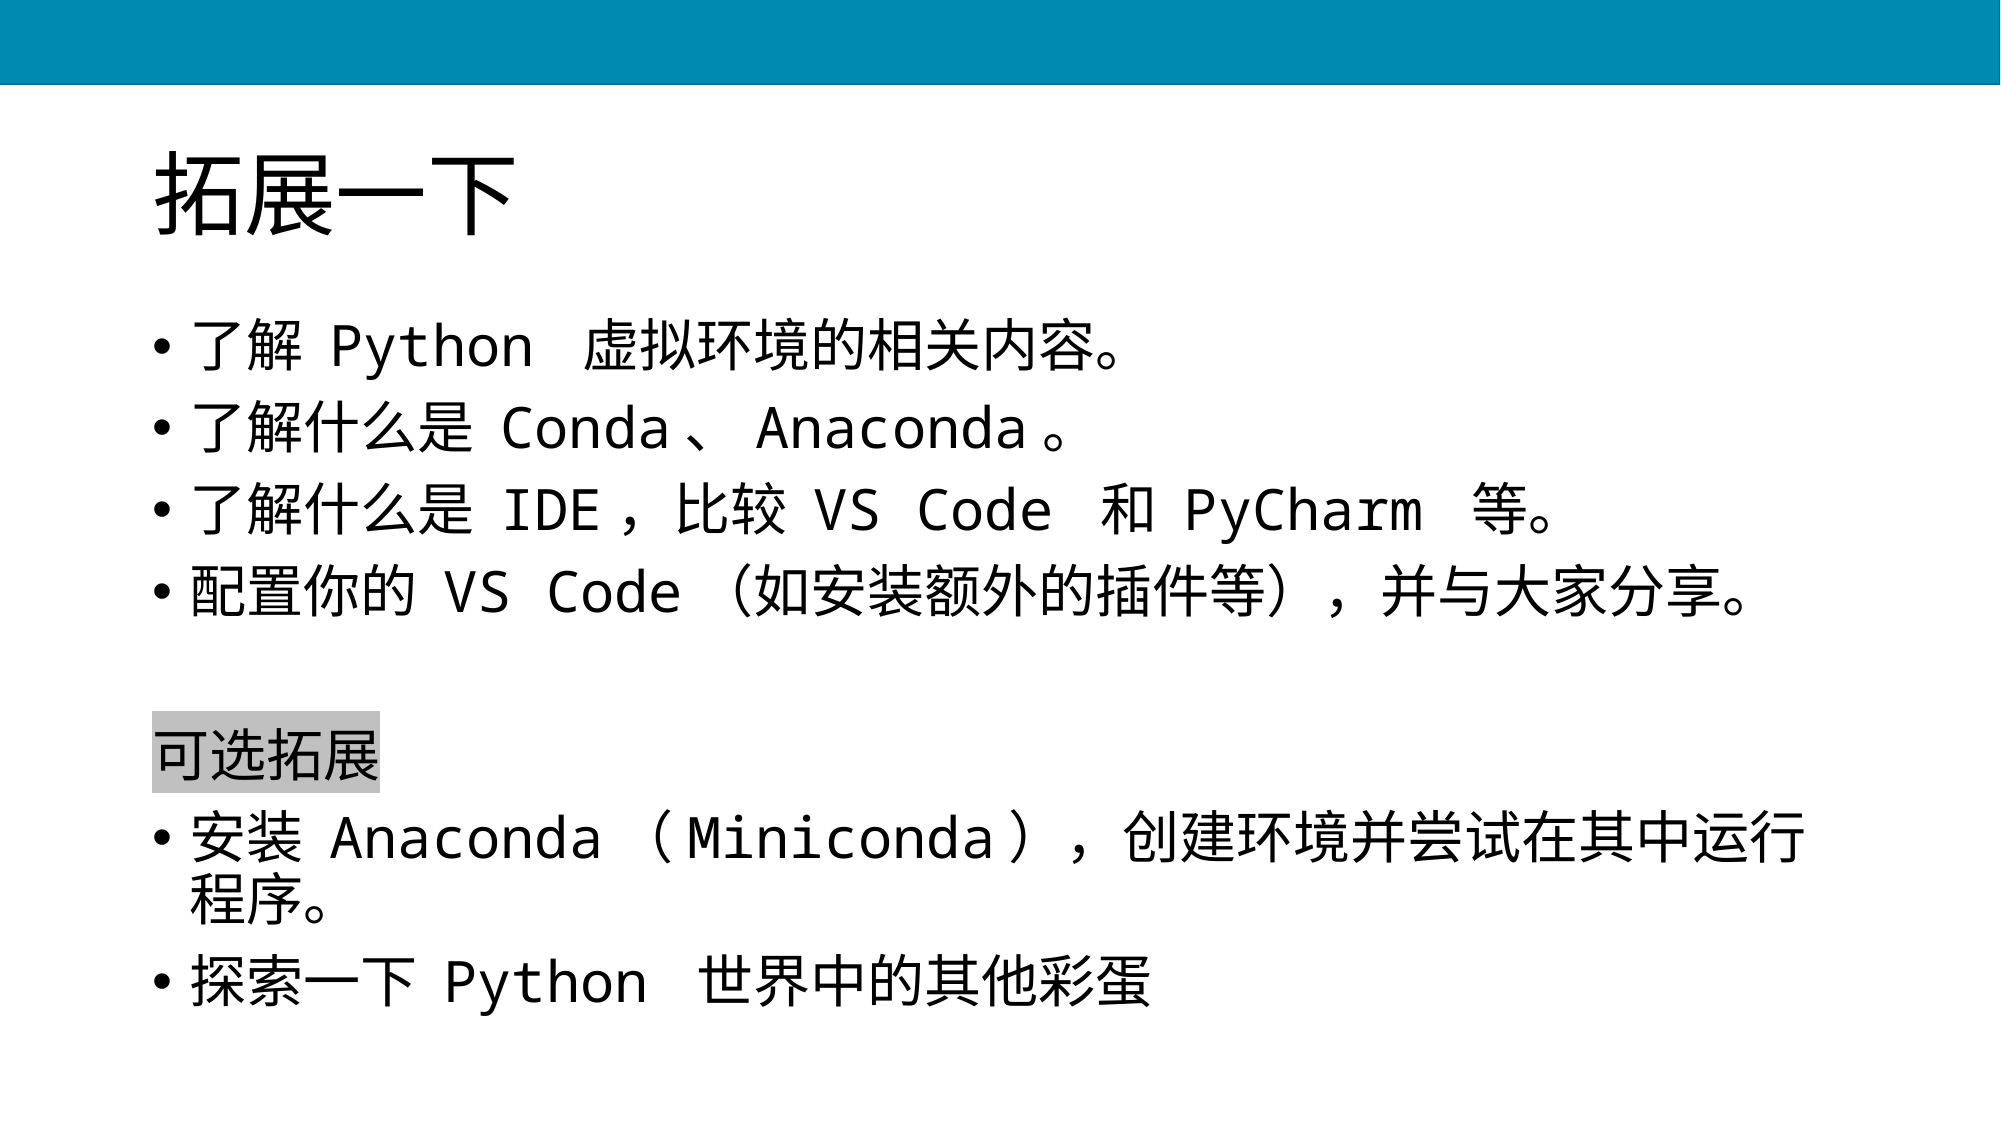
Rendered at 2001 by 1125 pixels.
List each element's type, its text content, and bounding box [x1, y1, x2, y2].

list 了解 Python 虚拟环境的相关内容。 了解什么是 Conda、Anaconda。 了解什么是 IDE，比较 VS Code 和 PyCharm 等。 配置你的 VS Code（如安装额外的插件等），并与大家分享。 可选拓展 安装 Anaconda（Miniconda），创建环境并尝试在其中运行程序。 探索一下 Python 世界中的其他彩蛋 [137, 310, 1863, 1024]
title 拓展一下 [137, 115, 1863, 282]
